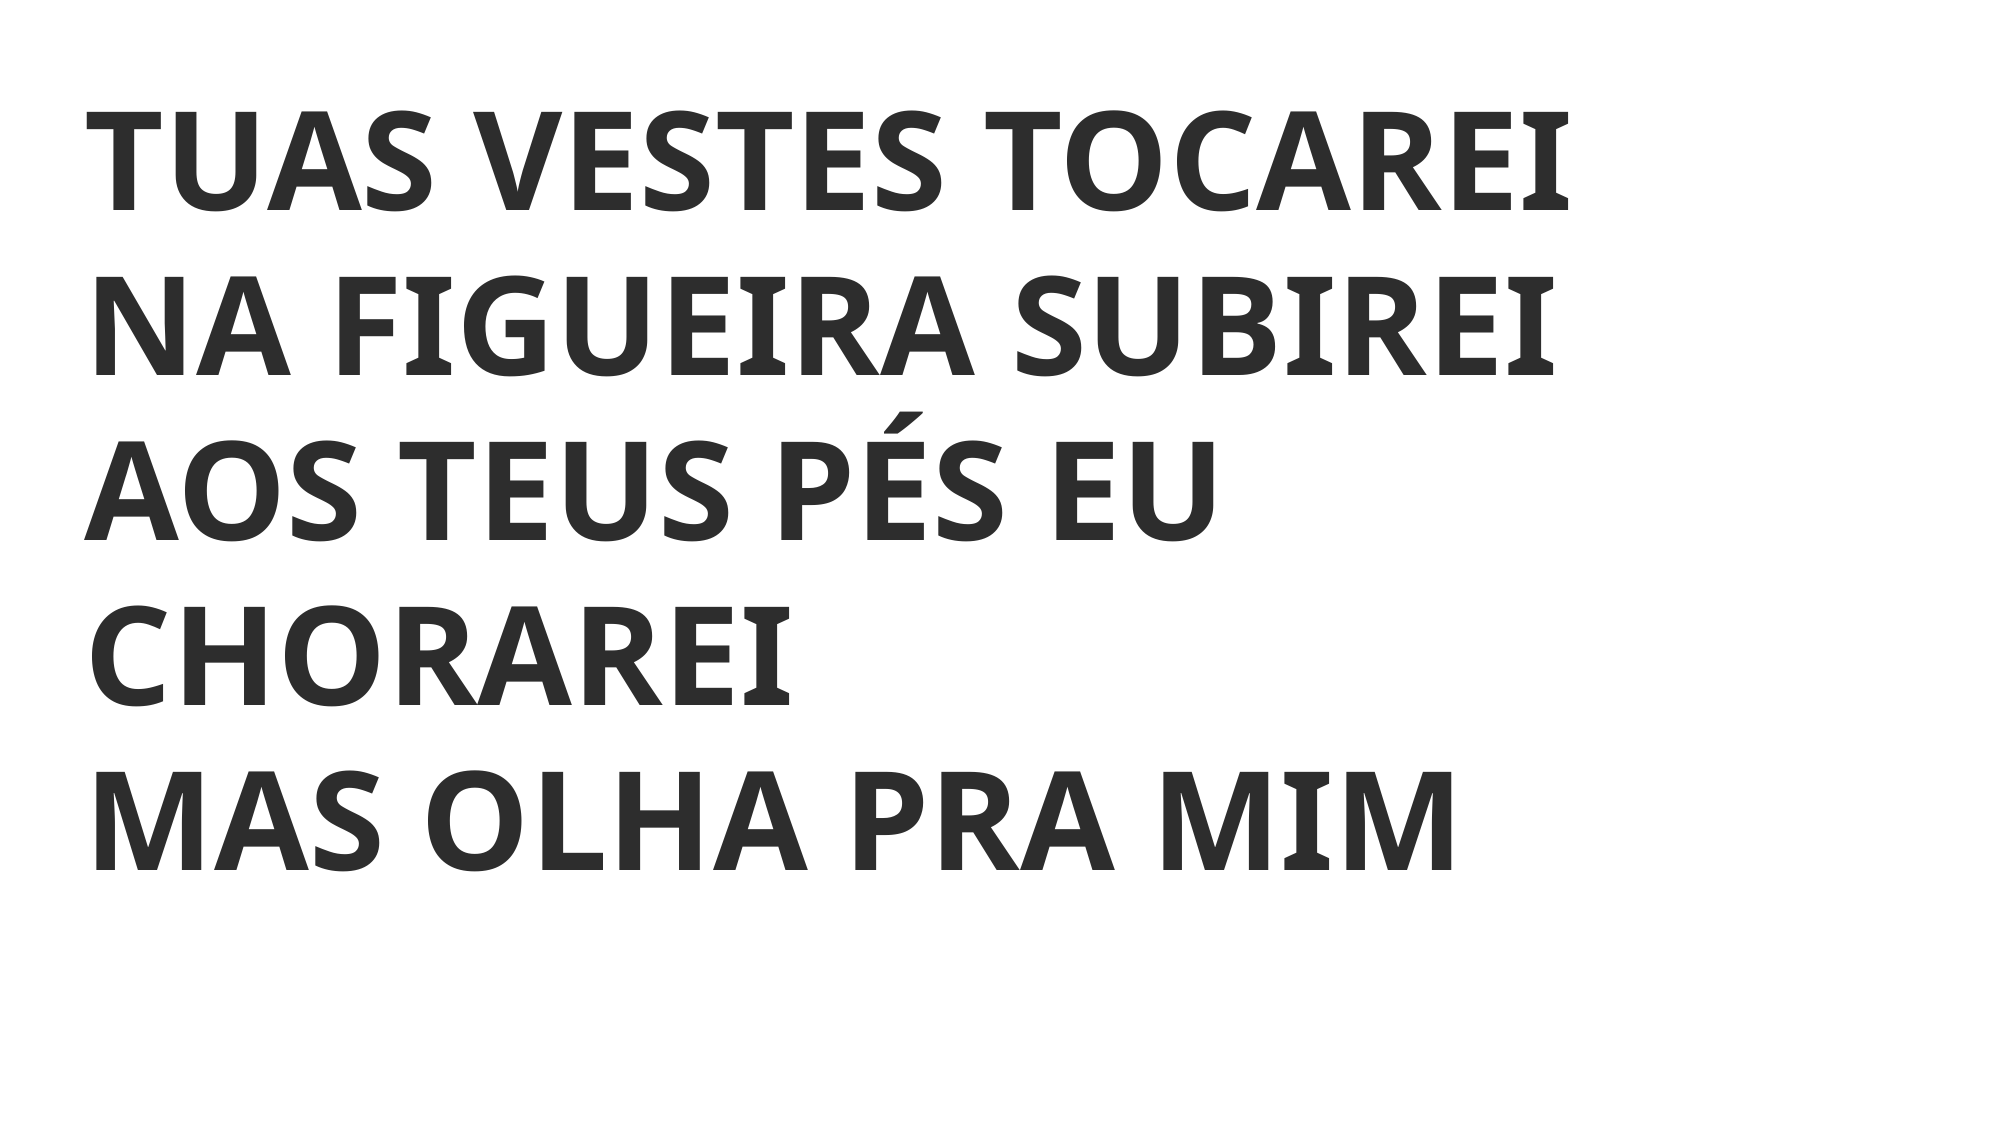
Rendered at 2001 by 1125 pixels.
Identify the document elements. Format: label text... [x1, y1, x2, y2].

text_box TUAS VESTES TOCAREI NA FIGUEIRA SUBIREI AOS TEUS PÉS EU CHORAREI MAS OLHA PRA MIM [70, 65, 1926, 905]
